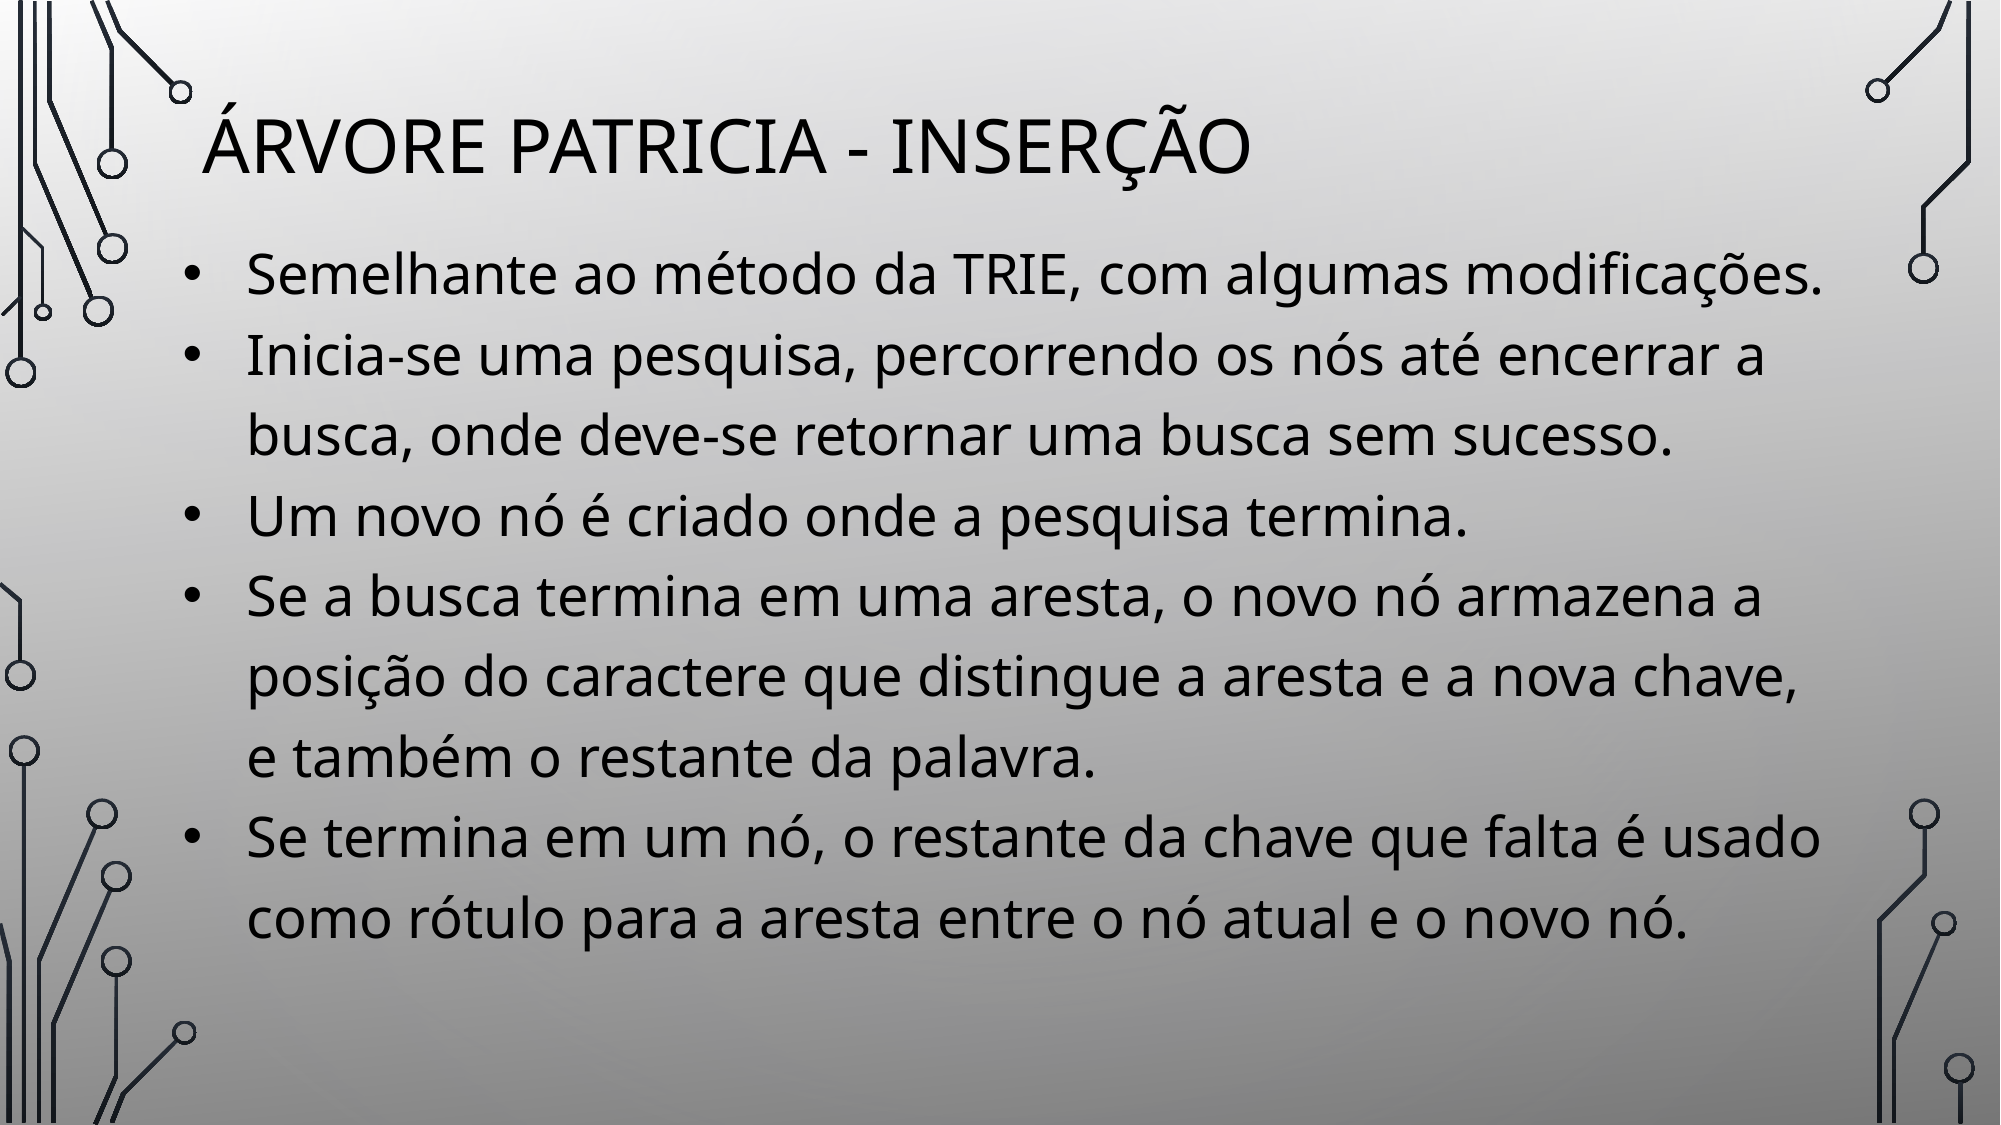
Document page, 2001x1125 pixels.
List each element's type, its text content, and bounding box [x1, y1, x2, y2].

title Árvore patricia - inserção [187, 27, 1813, 217]
list Semelhante ao método da TRIE, com algumas modificações. Inicia-se uma pesquisa, percorrendo os nós até encerrar a busca, onde deve-se retornar uma busca sem sucesso. Um novo nó é criado onde a pesquisa termina. Se a busca termina em uma aresta, o novo nó armazena a posição do caractere que distingue a aresta e a nova chave, e também o restante da palavra. Se termina em um nó, o restante da chave que falta é usado como rótulo para a aresta entre o nó atual e o novo nó. [159, 217, 1859, 1083]
